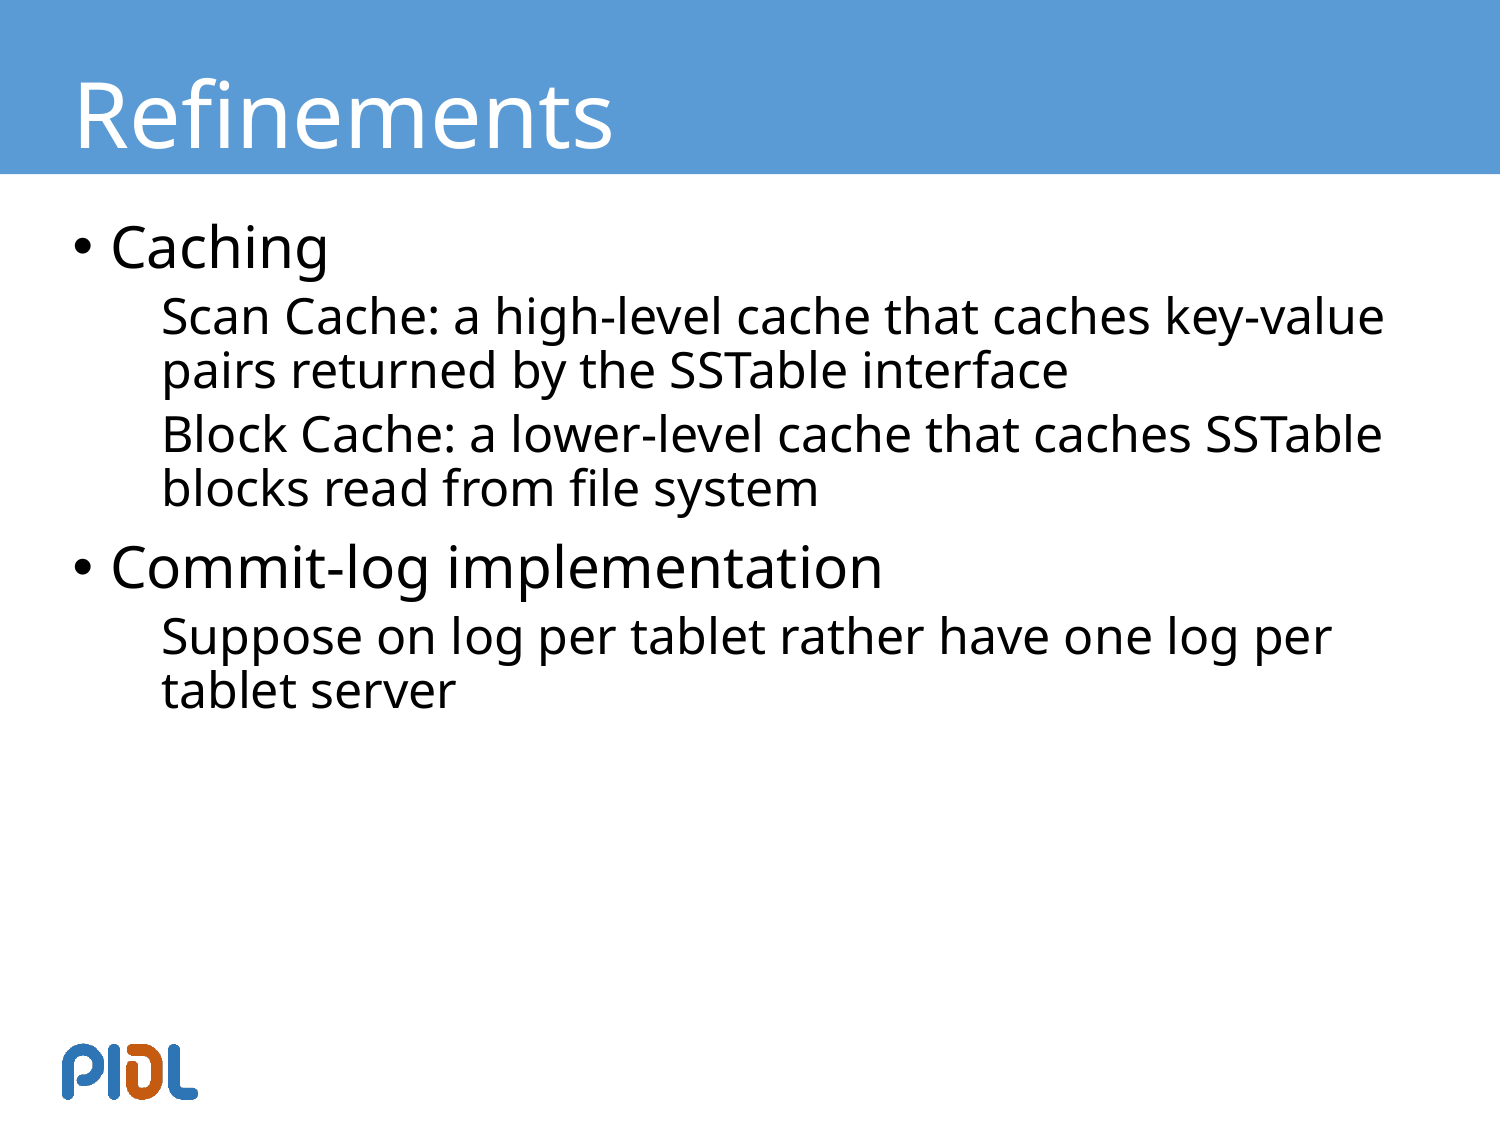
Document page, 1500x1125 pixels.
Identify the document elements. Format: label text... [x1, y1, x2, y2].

title Refinements [57, 0, 1446, 175]
picture [57, 1039, 200, 1103]
list Caching Scan Cache: a high-level cache that caches key-value pairs returned by the SSTable interface Block Cache: a lower-level cache that caches SSTable blocks read from file system Commit-log implementation Suppose on log per tablet rather have one log per tablet server [57, 210, 1446, 1016]
